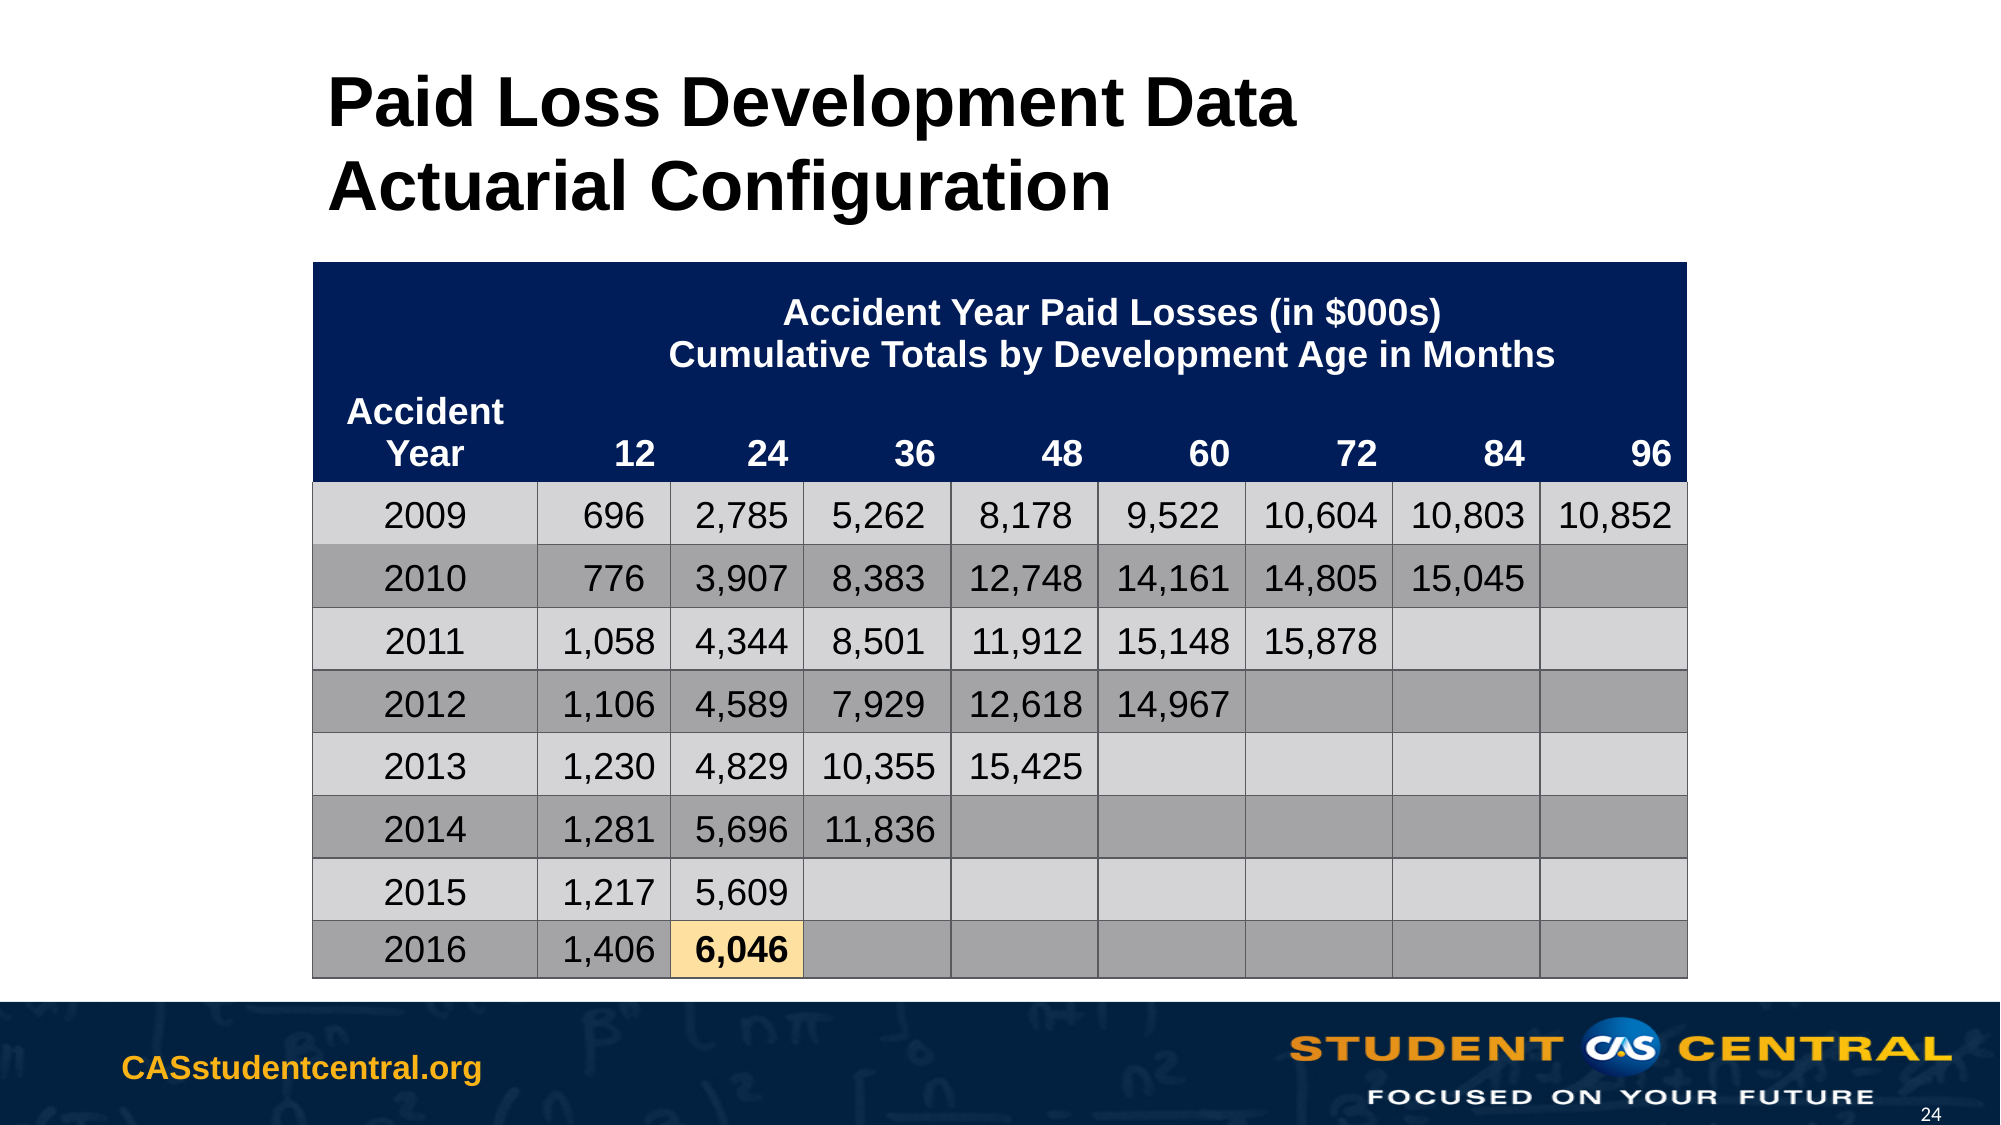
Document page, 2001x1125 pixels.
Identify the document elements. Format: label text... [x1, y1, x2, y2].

table_cell 11,912 [952, 608, 1097, 669]
table_cell 8,501 [804, 608, 950, 669]
table_cell 14,805 [1246, 545, 1392, 607]
table_cell 15,148 [1099, 608, 1245, 669]
title Paid Loss Development Data Actuarial Configuration [312, 45, 1638, 233]
table_cell 72 [1245, 383, 1393, 482]
table_cell 84 [1393, 383, 1540, 482]
table_cell 2012 [313, 671, 537, 732]
table_cell 15,045 [1393, 545, 1539, 607]
table_cell 1,217 [538, 859, 670, 920]
table_cell [1246, 796, 1392, 857]
table_cell [1541, 796, 1687, 857]
table_cell 14,967 [1099, 671, 1245, 732]
table_cell 8,178 [952, 482, 1097, 544]
table_cell 4,829 [671, 733, 803, 795]
table_cell 4,589 [671, 671, 803, 732]
table_cell 12,748 [952, 545, 1097, 607]
table_cell [1099, 733, 1245, 795]
table_cell [804, 859, 950, 920]
table_header Accident Year Paid Losses (in $000s) Cumulative Totals by Development Age in Months [538, 262, 1687, 383]
table_cell [1541, 733, 1687, 795]
table_cell [1393, 671, 1539, 732]
table_cell [1099, 921, 1245, 977]
table_cell 15,425 [952, 733, 1097, 795]
table_cell 3,907 [671, 545, 803, 607]
picture [0, 0, 2000, 1125]
table_cell 2016 [313, 921, 537, 977]
table_cell [1393, 796, 1539, 857]
table_cell 10,803 [1393, 482, 1539, 544]
table_cell 14,161 [1099, 545, 1245, 607]
table_cell [952, 921, 1097, 977]
table_cell 15,878 [1246, 608, 1392, 669]
table_cell [1541, 921, 1687, 977]
table_cell 4,344 [671, 608, 803, 669]
table_cell [1541, 671, 1687, 732]
table_cell 10,604 [1246, 482, 1392, 544]
table_cell 1,281 [538, 796, 670, 857]
table_cell 96 [1540, 383, 1687, 482]
table_cell [1393, 733, 1539, 795]
table_cell 2,785 [671, 482, 803, 544]
table_cell [952, 796, 1097, 857]
table_cell [804, 921, 950, 977]
table_cell 5,262 [804, 482, 950, 544]
table_cell 2009 [313, 482, 537, 544]
table_cell [1393, 859, 1539, 920]
table_cell 696 [538, 482, 670, 544]
table_cell 60 [1098, 383, 1245, 482]
table_cell [1393, 921, 1539, 977]
table_cell 2014 [313, 796, 537, 857]
table_cell [1099, 859, 1245, 920]
table_cell [1246, 921, 1392, 977]
table_cell [1246, 859, 1392, 920]
table_cell 10,852 [1541, 482, 1687, 544]
table_cell [952, 859, 1097, 920]
table_cell 12 [538, 383, 671, 482]
table_cell 2011 [313, 608, 537, 669]
table_cell 7,929 [804, 671, 950, 732]
table_cell [1246, 733, 1392, 795]
table_cell 1,230 [538, 733, 670, 795]
table_cell 6,046 [671, 921, 803, 977]
table_cell 24 [671, 383, 804, 482]
table_cell [1393, 608, 1539, 669]
table_cell [1541, 545, 1687, 607]
table_cell 8,383 [804, 545, 950, 607]
table_cell 36 [804, 383, 951, 482]
table_cell 2013 [313, 733, 537, 795]
table_cell 1,406 [538, 921, 670, 977]
slide_number 24 [1875, 1093, 1987, 1125]
table_cell [1541, 608, 1687, 669]
table_cell 5,696 [671, 796, 803, 857]
table_cell 12,618 [952, 671, 1097, 732]
table_cell 5,609 [671, 859, 803, 920]
table_cell 9,522 [1099, 482, 1245, 544]
table_cell [1246, 671, 1392, 732]
table_cell 2010 [313, 544, 537, 607]
table_cell 48 [951, 383, 1098, 482]
table_cell 776 [538, 545, 670, 607]
table_cell 10,355 [804, 733, 950, 795]
table_cell 1,106 [538, 671, 670, 732]
table_cell [1541, 859, 1687, 920]
table_header Accident Year [313, 262, 538, 482]
table_cell 2015 [313, 859, 537, 920]
table_cell 1,058 [538, 608, 670, 669]
table_cell 11,836 [804, 796, 950, 857]
table_cell [1099, 796, 1245, 857]
